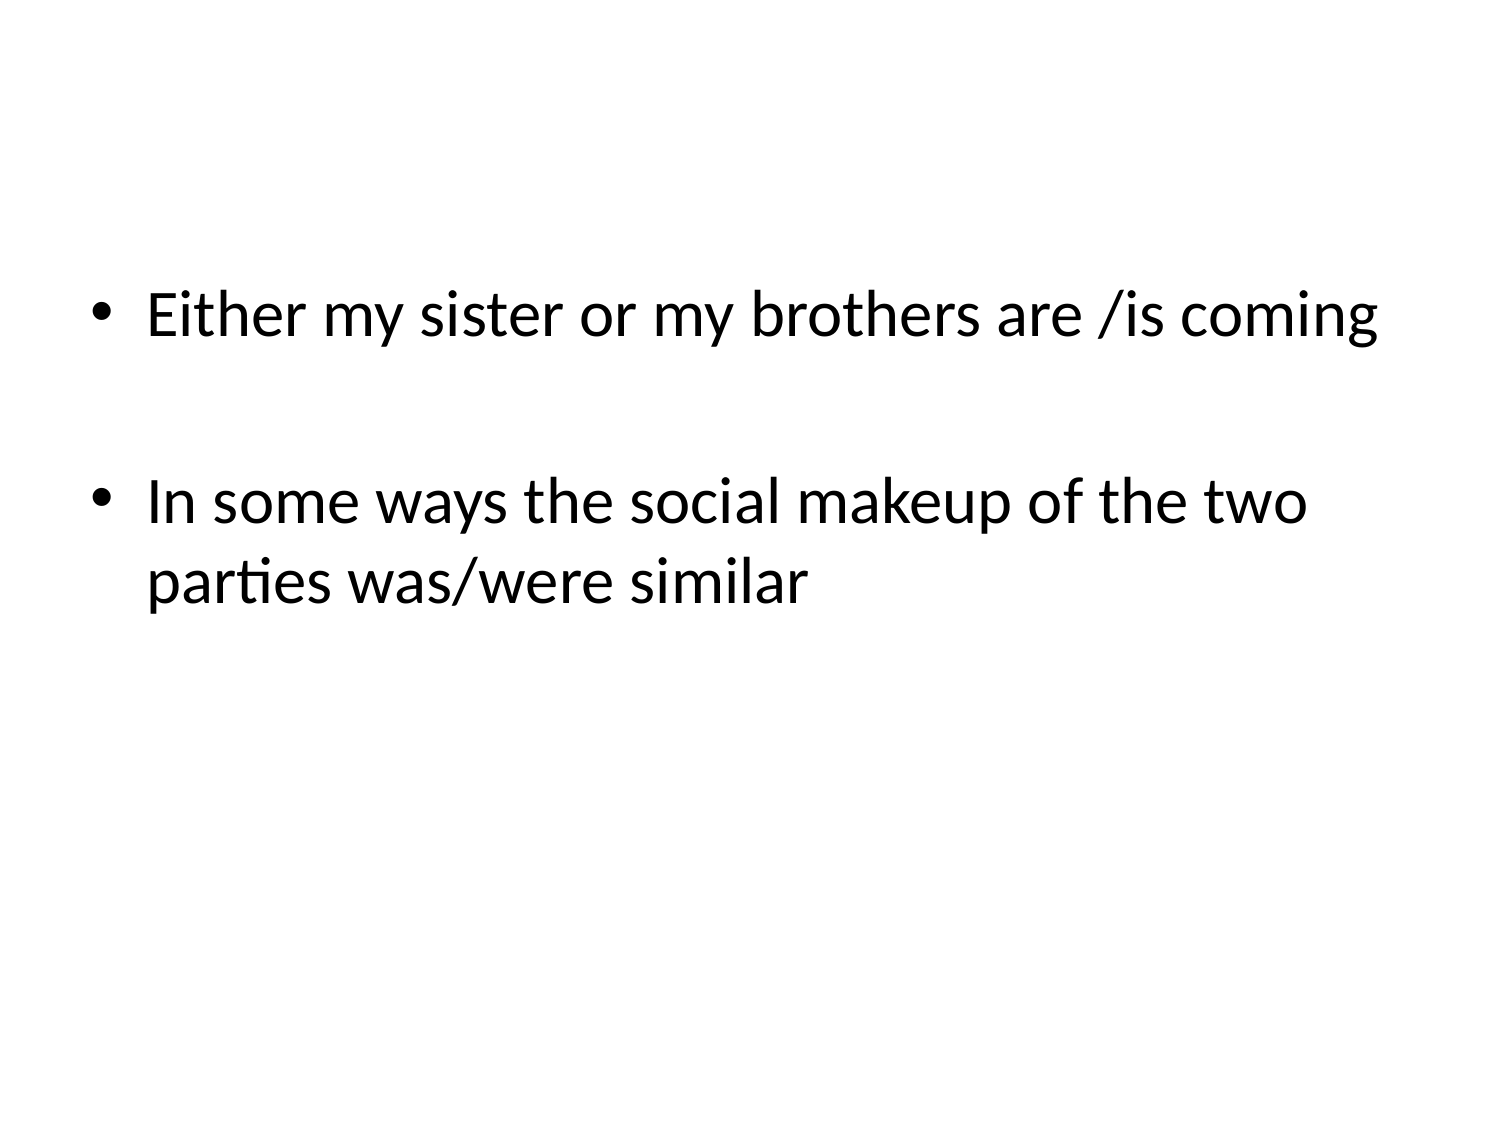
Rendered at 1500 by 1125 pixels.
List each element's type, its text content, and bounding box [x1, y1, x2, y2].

list Either my sister or my brothers are /is coming In some ways the social makeup of the two parties was/were similar [75, 262, 1425, 1005]
